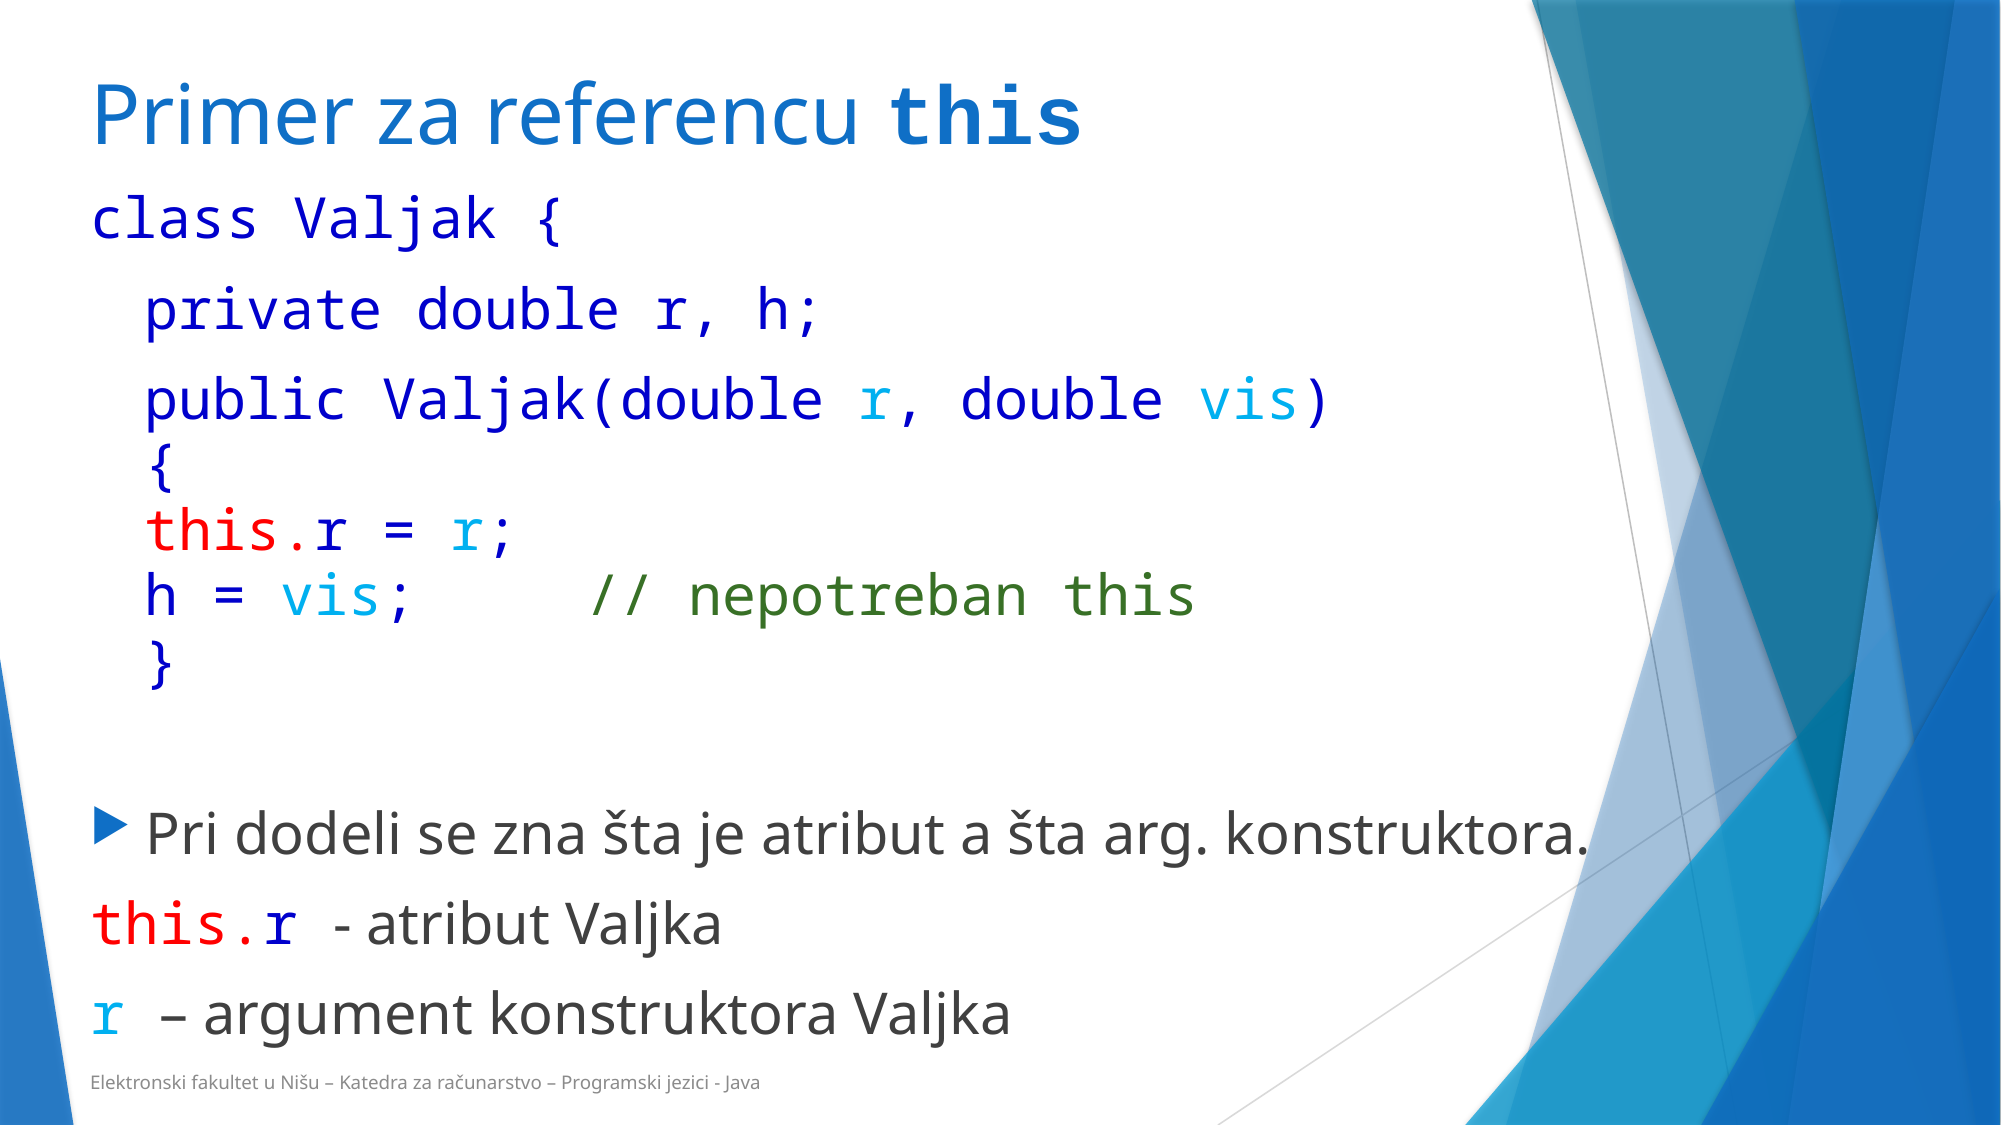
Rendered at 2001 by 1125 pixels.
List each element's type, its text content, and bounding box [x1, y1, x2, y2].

footer Elektronski fakultet u Nišu – Katedra za računarstvo – Programski jezici - Java [75, 1054, 1145, 1114]
text_box Pri dodeli se zna šta je atribut a šta arg. konstruktora. this.r - atribut Valjka r – argument konstruktora Valjka [75, 789, 1623, 1054]
title Primer za referencu this [75, 54, 1522, 161]
list class Valjak { private double r, h; public Valjak(double r, double vis) { this.r = r; h = vis; // nepotreban this } [75, 187, 1522, 740]
